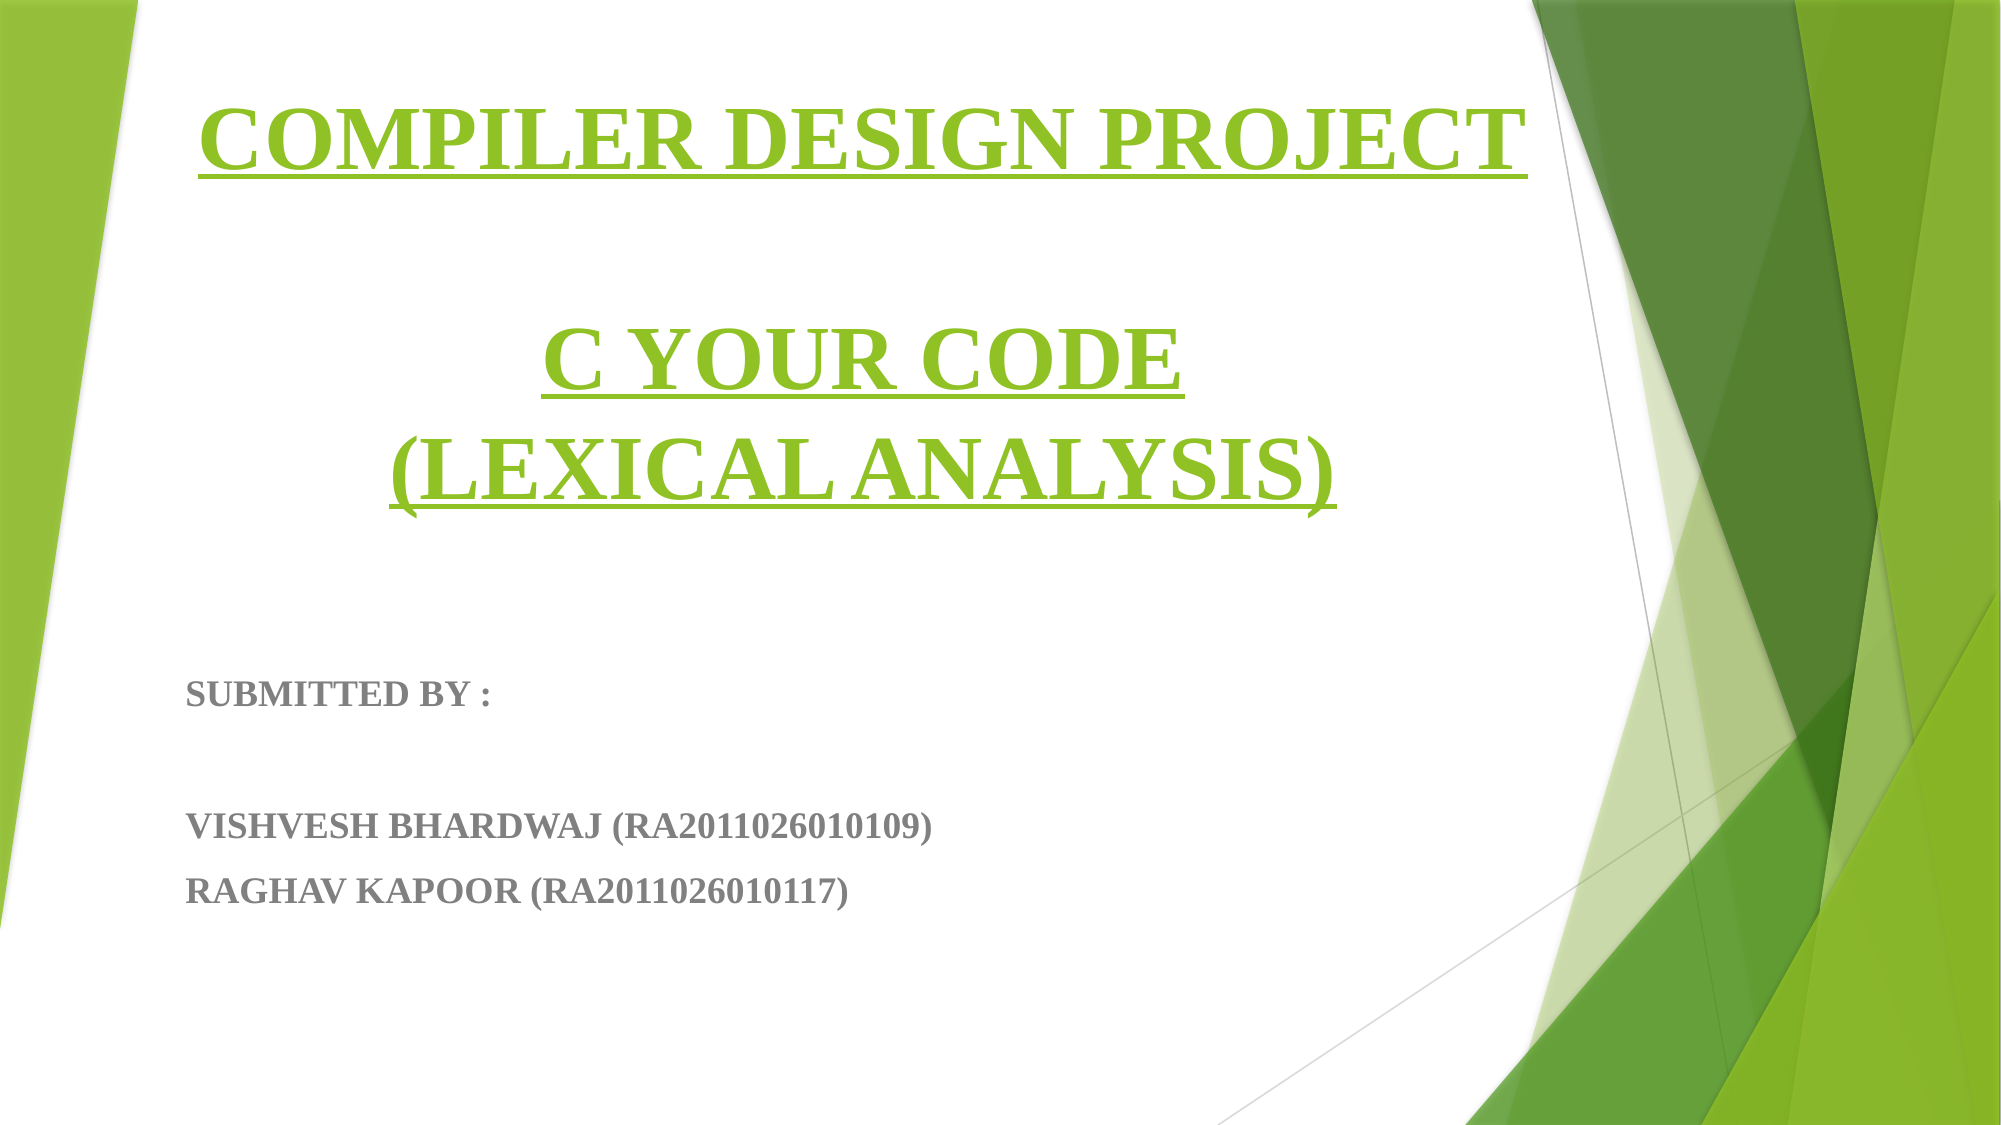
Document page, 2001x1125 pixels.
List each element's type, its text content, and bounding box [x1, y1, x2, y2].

title COMPILER DESIGN PROJECT C YOUR CODE (LEXICAL ANALYSIS) [170, 65, 1557, 525]
subtitle SUBMITTED BY : VISHVESH BHARDWAJ (RA2011026010109) RAGHAV KAPOOR (RA2011026010117) [170, 661, 1476, 936]
